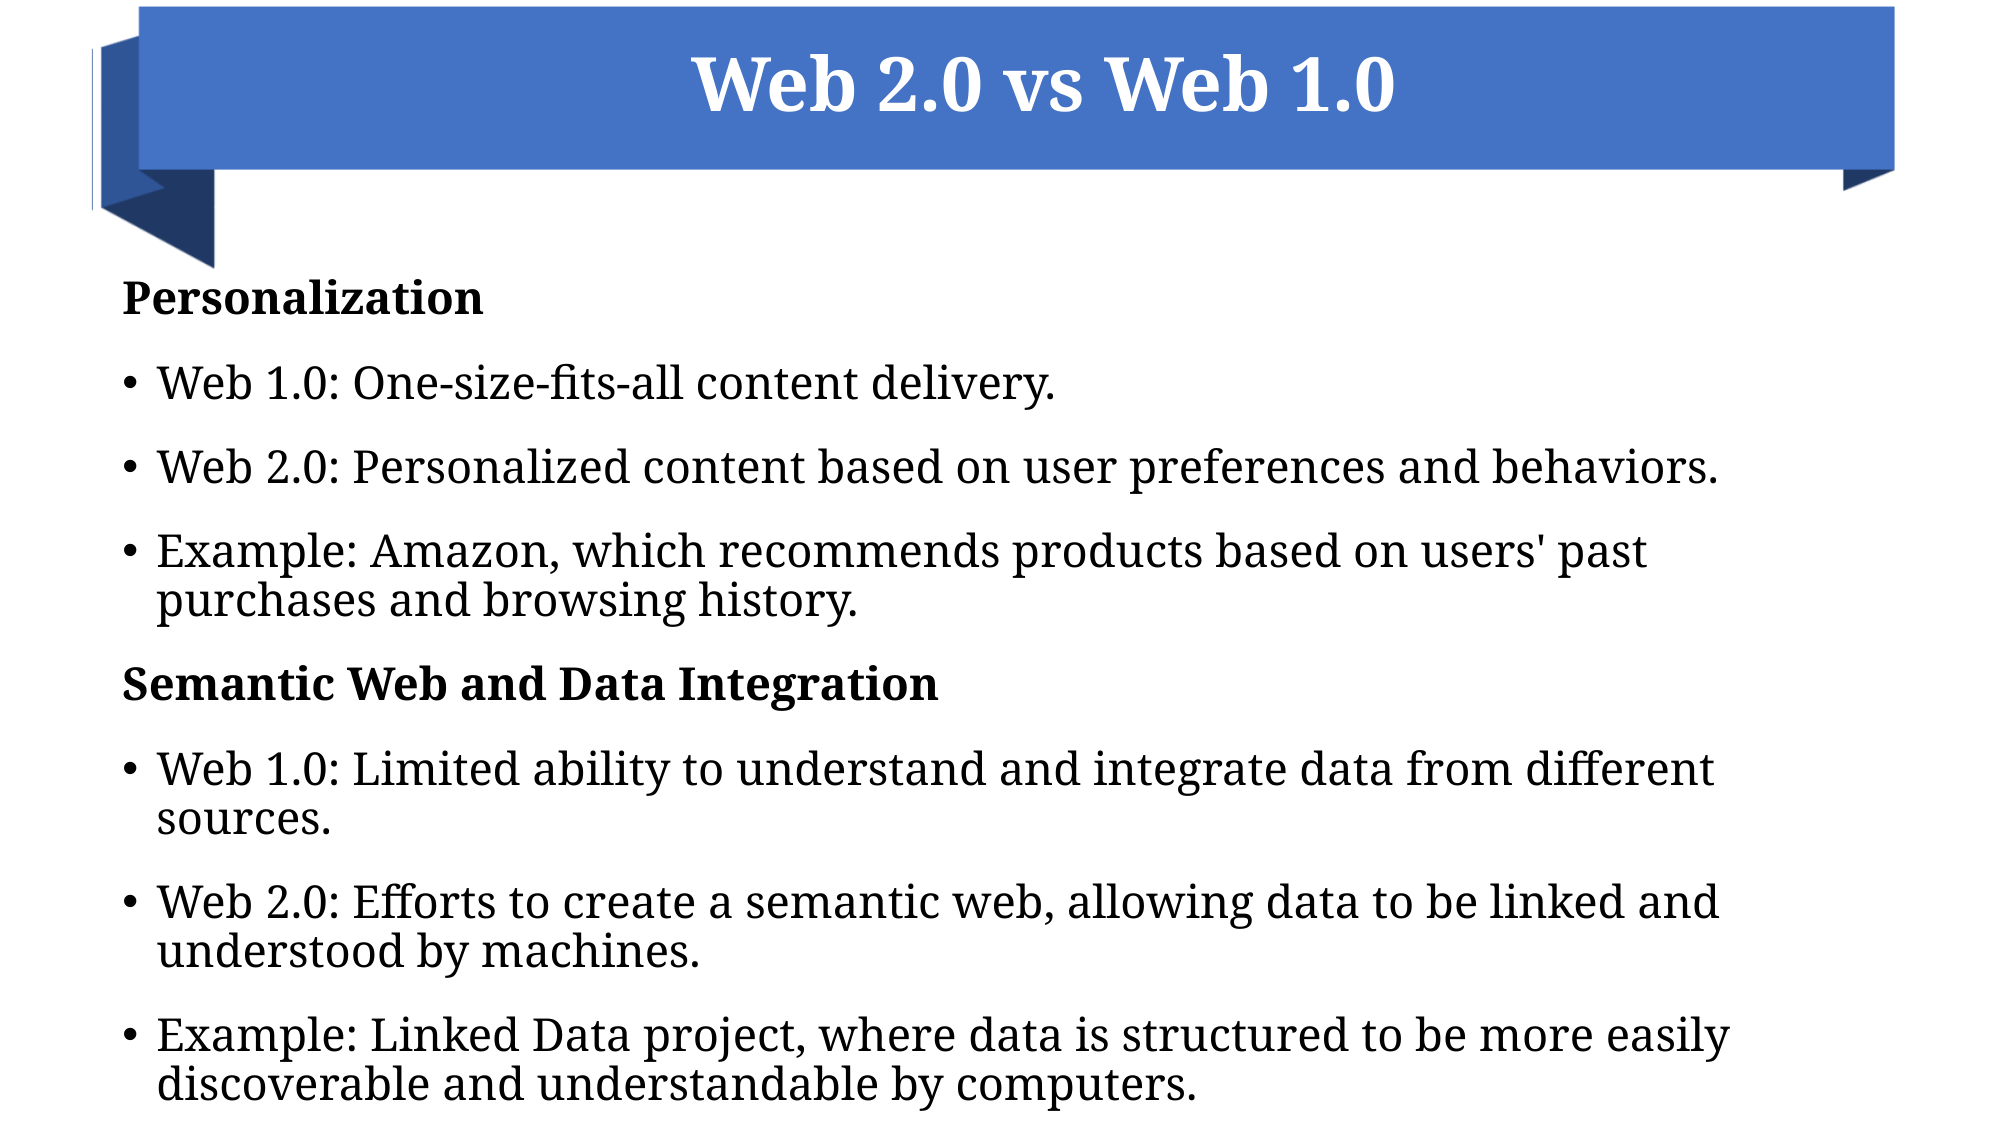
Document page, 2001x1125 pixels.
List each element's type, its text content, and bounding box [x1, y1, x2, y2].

text_box Personalization Web 1.0: One-size-fits-all content delivery. Web 2.0: Personalized content based on user preferences and behaviors. Example: Amazon, which recommends products based on users' past purchases and browsing history. Semantic Web and Data Integration Web 1.0: Limited ability to understand and integrate data from different sources. Web 2.0: Efforts to create a semantic web, allowing data to be linked and understood by machines. Example: Linked Data project, where data is structured to be more easily discoverable and understandable by computers. [107, 268, 1893, 1125]
title Web 2.0 vs Web 1.0 [196, 11, 1893, 135]
picture [84, 1, 1907, 274]
